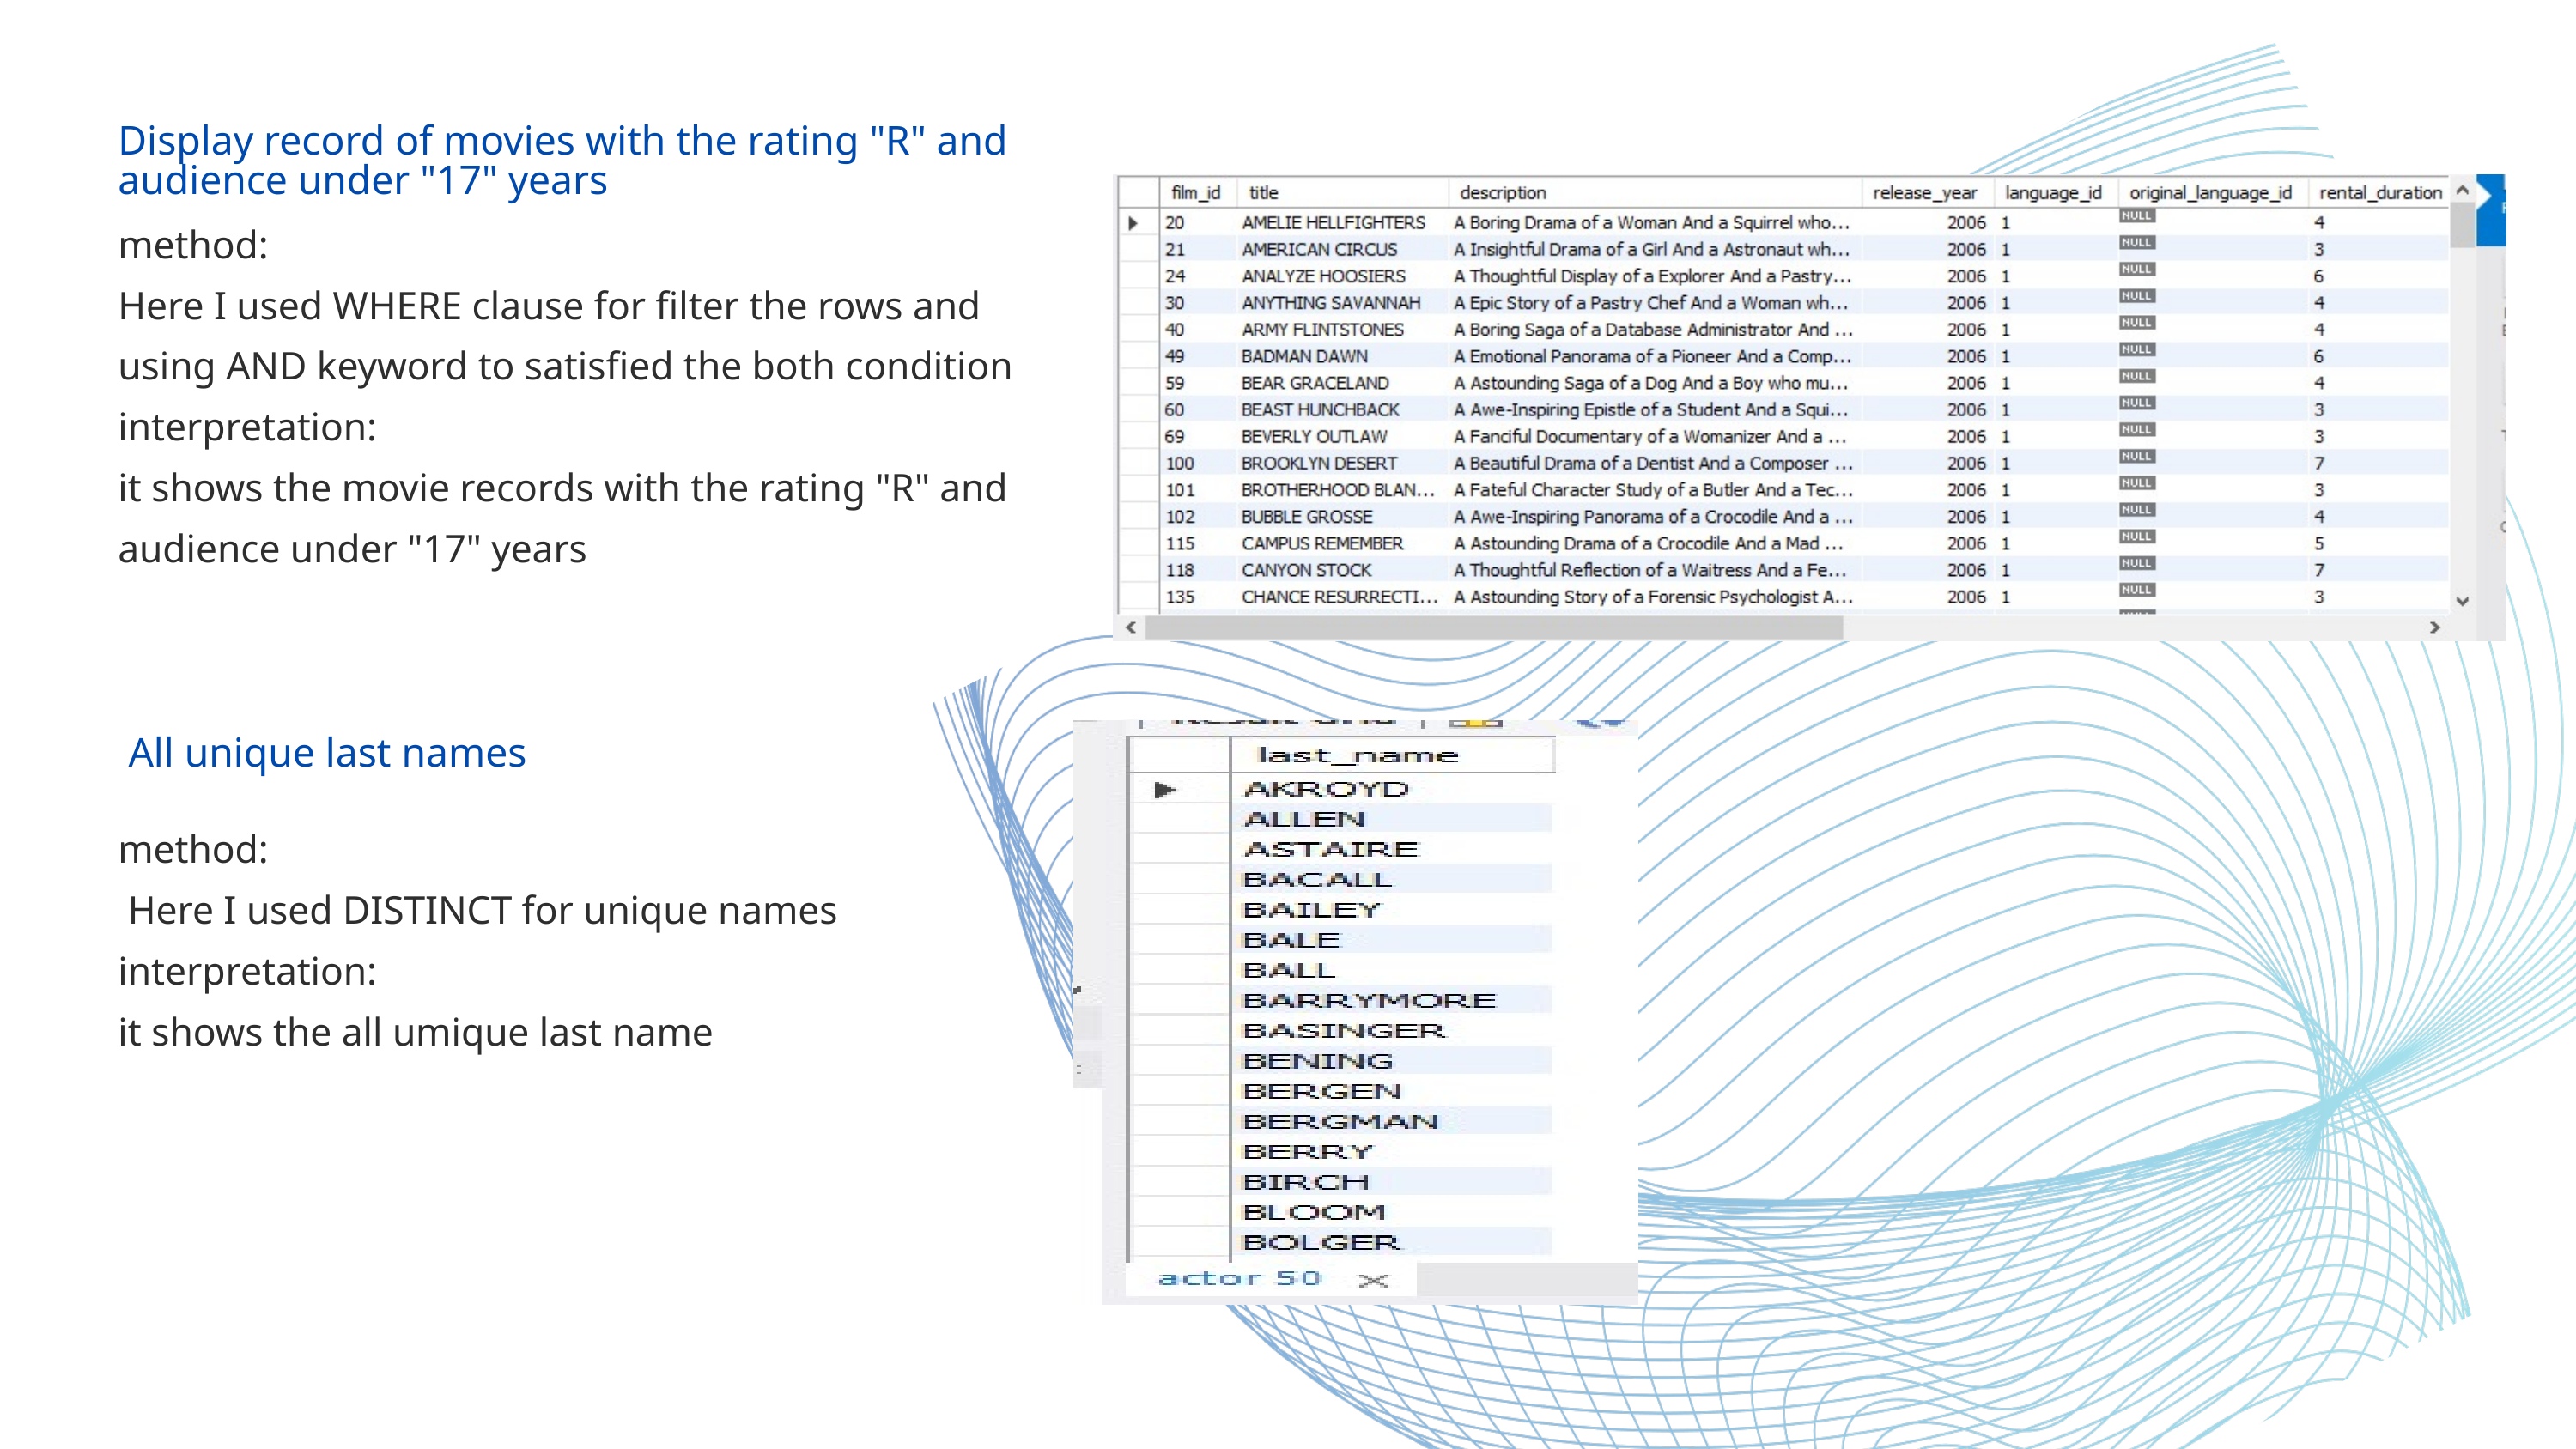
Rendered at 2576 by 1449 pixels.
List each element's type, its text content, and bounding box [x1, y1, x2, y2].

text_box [1084, 144, 2506, 642]
text_box method: Here I used WHERE clause for filter the rows and using AND keyword to satisfied the both condition interpretation: it shows the movie records with the rating "R" and audience under "17" years [118, 205, 1036, 718]
text_box [899, 506, 2576, 1449]
text_box method: Here I used DISTINCT for unique names interpretation: it shows the all umique last name [118, 809, 1036, 1324]
text_box Display record of movies with the rating "R" and audience under "17" years [118, 123, 1119, 203]
text_box All unique last names [97, 735, 1068, 775]
picture [1072, 691, 1639, 1305]
text_box [2025, 21, 2327, 144]
